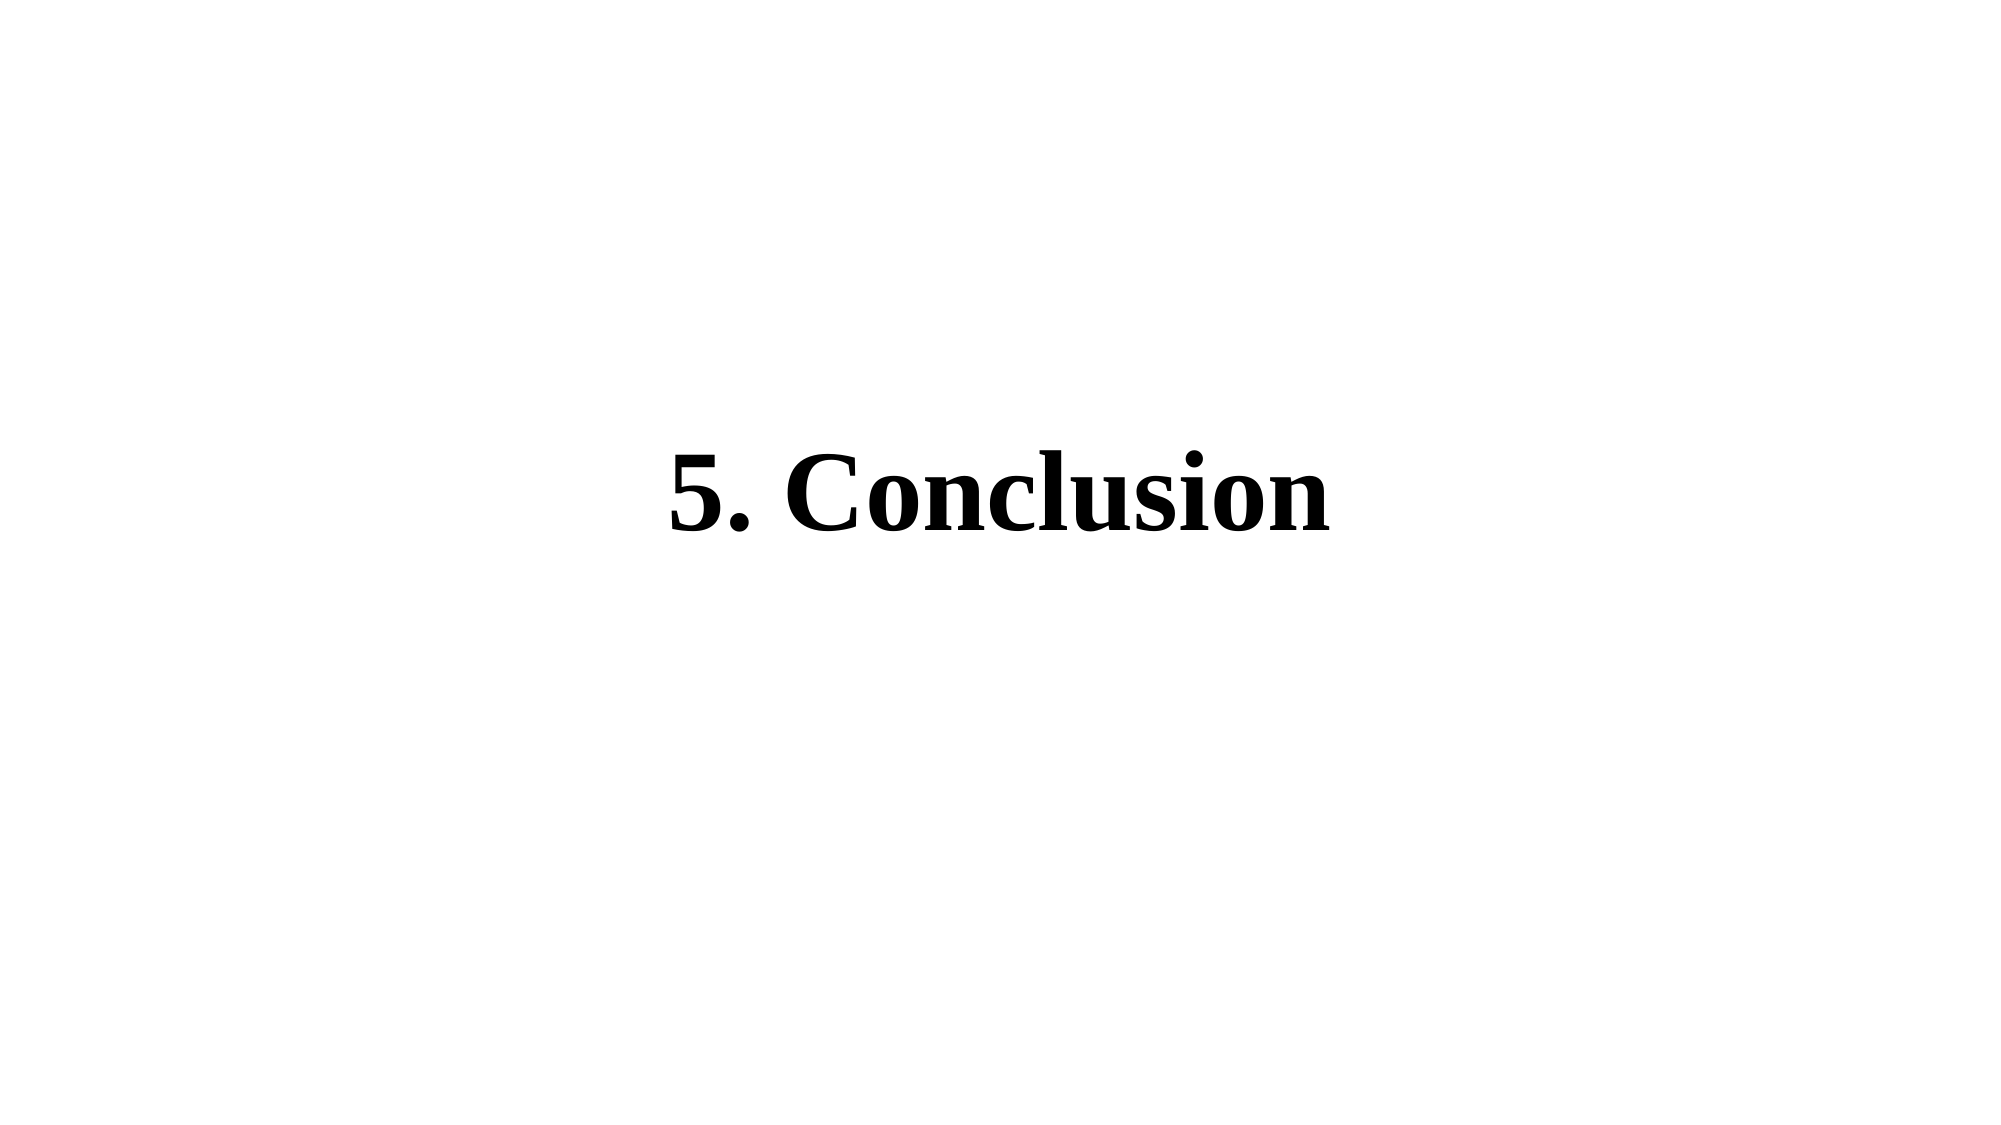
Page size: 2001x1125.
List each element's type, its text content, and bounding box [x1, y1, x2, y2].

title 5. Conclusion [362, 422, 1638, 564]
